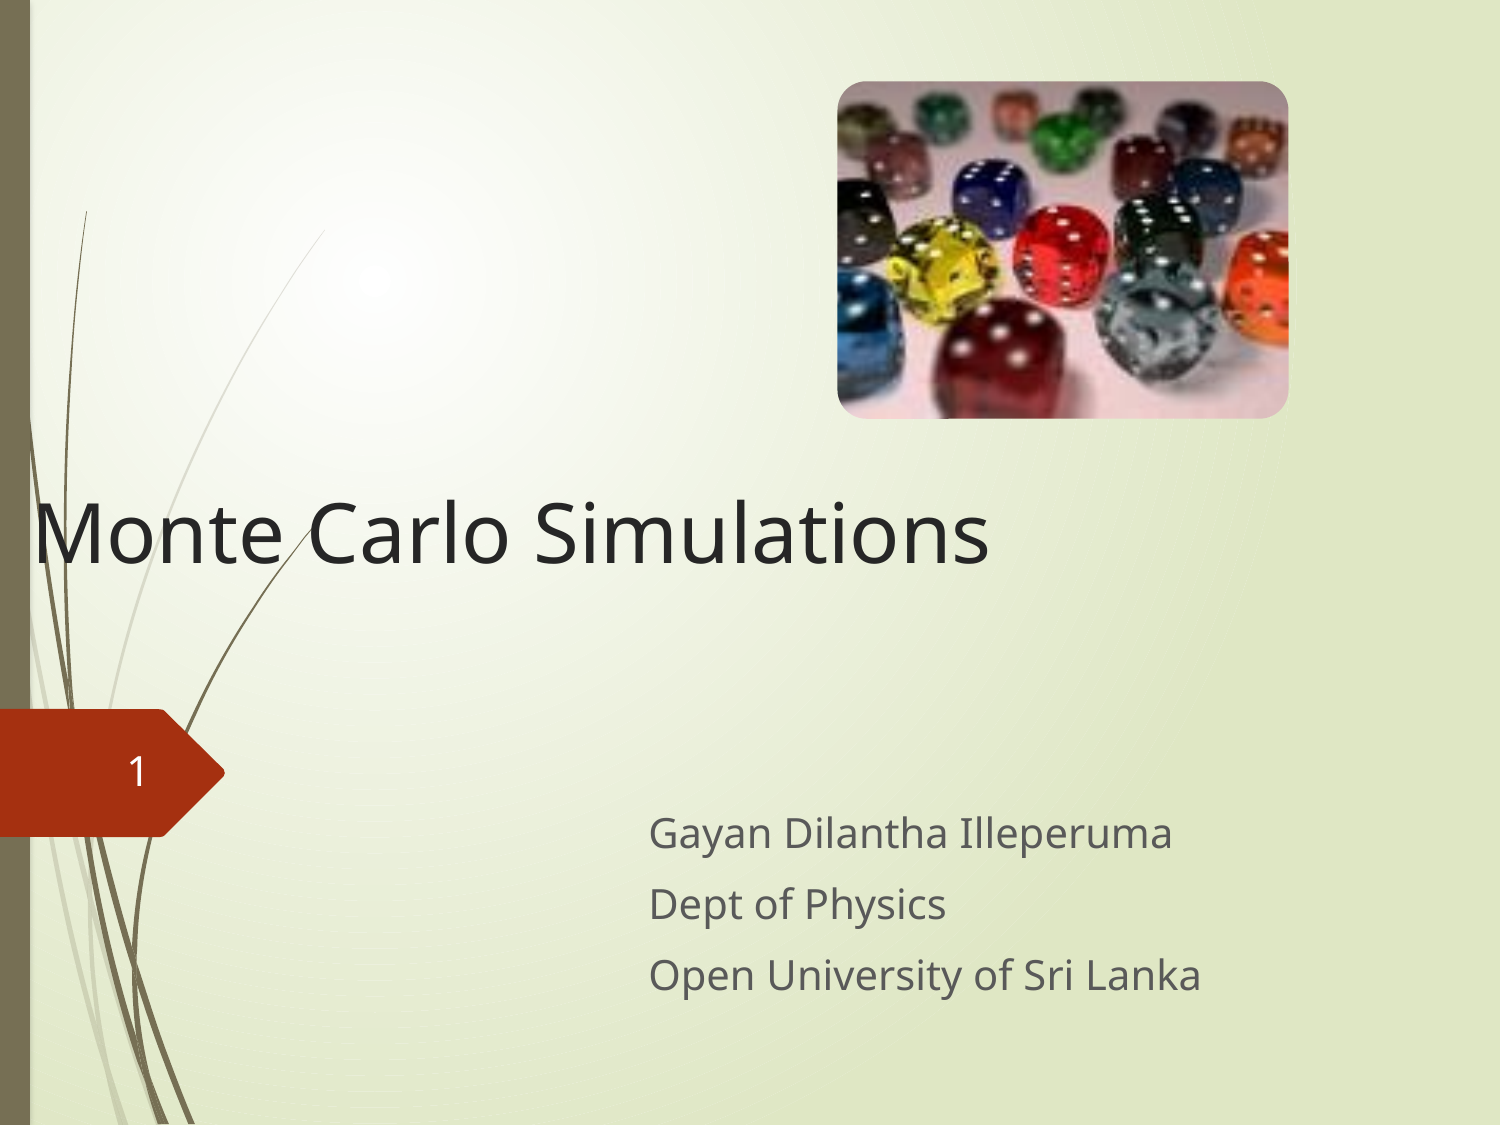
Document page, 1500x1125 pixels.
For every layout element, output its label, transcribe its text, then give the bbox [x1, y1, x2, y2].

picture [837, 80, 1289, 419]
slide_number 1 [69, 743, 166, 803]
subtitle Gayan Dilantha Illeperuma Dept of Physics Open University of Sri Lanka [633, 662, 1434, 1013]
title Monte Carlo Simulations [16, 324, 1204, 588]
